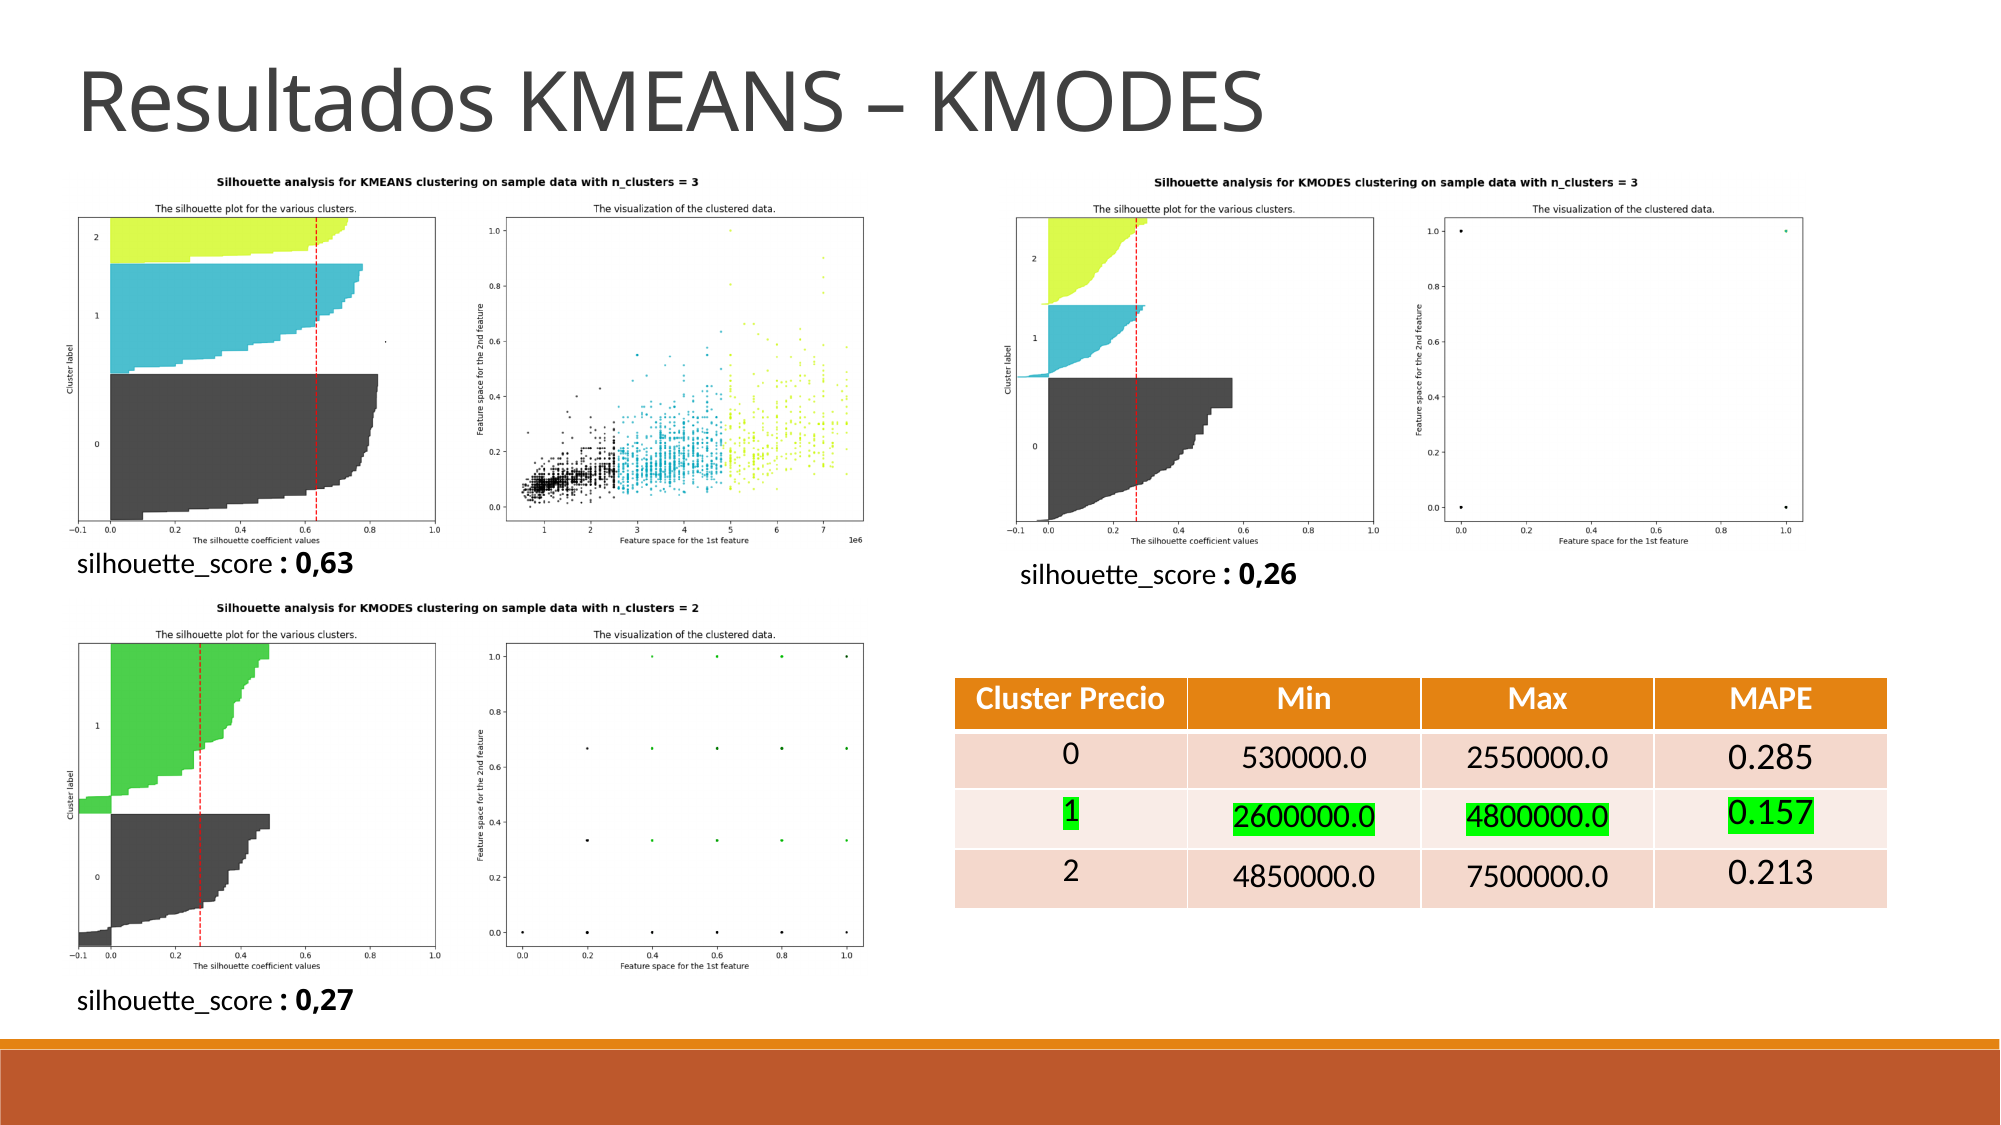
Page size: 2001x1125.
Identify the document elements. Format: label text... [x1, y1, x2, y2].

table_cell 7500000.0 [1422, 850, 1653, 908]
text_box silhouette_score : 0,26 [1005, 558, 1712, 598]
table_cell 4800000.0 [1422, 790, 1653, 848]
picture [999, 171, 1806, 551]
picture [61, 171, 868, 549]
text_box silhouette_score : 0,27 [62, 982, 769, 1025]
table_cell 4850000.0 [1188, 850, 1420, 908]
table_cell 0 [955, 734, 1187, 788]
table_header Cluster Precio [955, 678, 1187, 729]
table_header Max [1422, 678, 1653, 729]
table_cell 2 [955, 850, 1187, 908]
table_cell 1 [955, 790, 1187, 848]
text_box Resultados KMEANS – KMODES [61, 56, 1712, 183]
table_cell 0.285 [1655, 734, 1887, 788]
table_header Min [1188, 678, 1420, 729]
picture [61, 597, 868, 976]
table_cell 0.213 [1655, 850, 1887, 908]
table_cell 2550000.0 [1422, 734, 1653, 788]
table_cell 0.157 [1655, 790, 1887, 848]
table_header MAPE [1655, 678, 1887, 729]
text_box silhouette_score : 0,63 [62, 556, 769, 587]
table_cell 530000.0 [1188, 734, 1420, 788]
table_cell 2600000.0 [1188, 790, 1420, 848]
